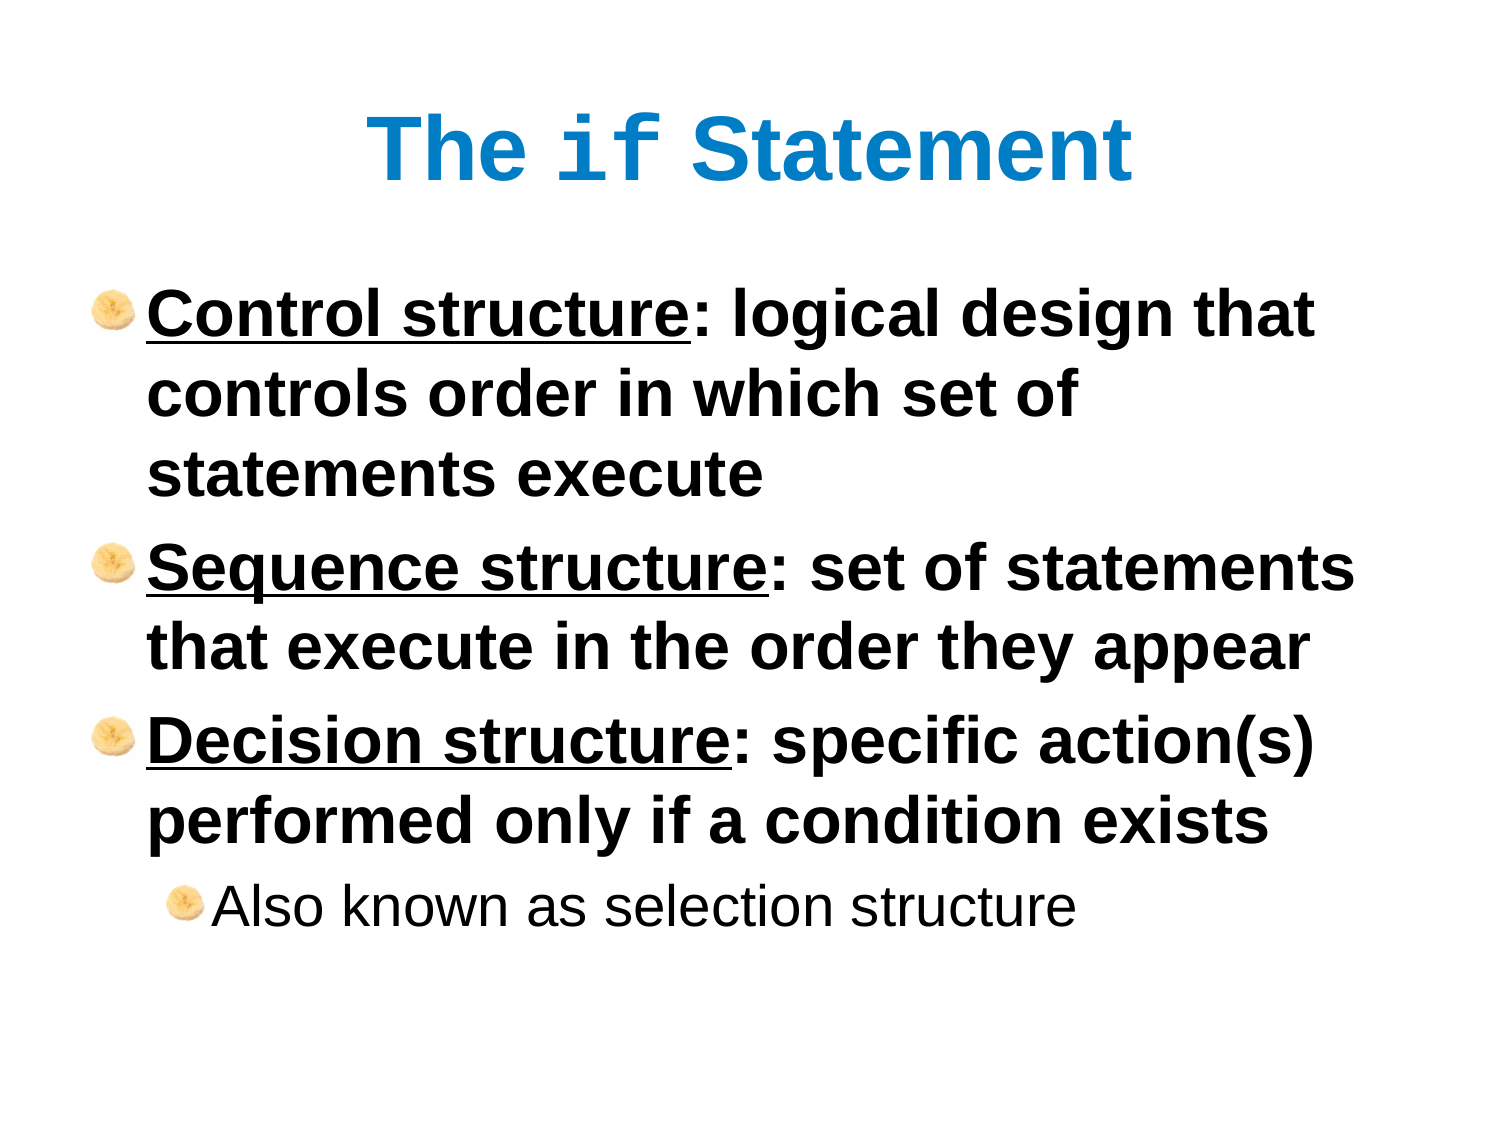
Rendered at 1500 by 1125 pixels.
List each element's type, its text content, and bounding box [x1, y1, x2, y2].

picture [90, 539, 137, 587]
picture [90, 286, 137, 334]
title The if Statement [75, 50, 1425, 238]
picture [165, 882, 206, 924]
picture [90, 713, 137, 760]
list Control structure: logical design that controls order in which set of statements execute Sequence structure: set of statements that execute in the order they appear Decision structure: specific action(s) performed only if a condition exists Also known as selection structure [75, 262, 1425, 1005]
